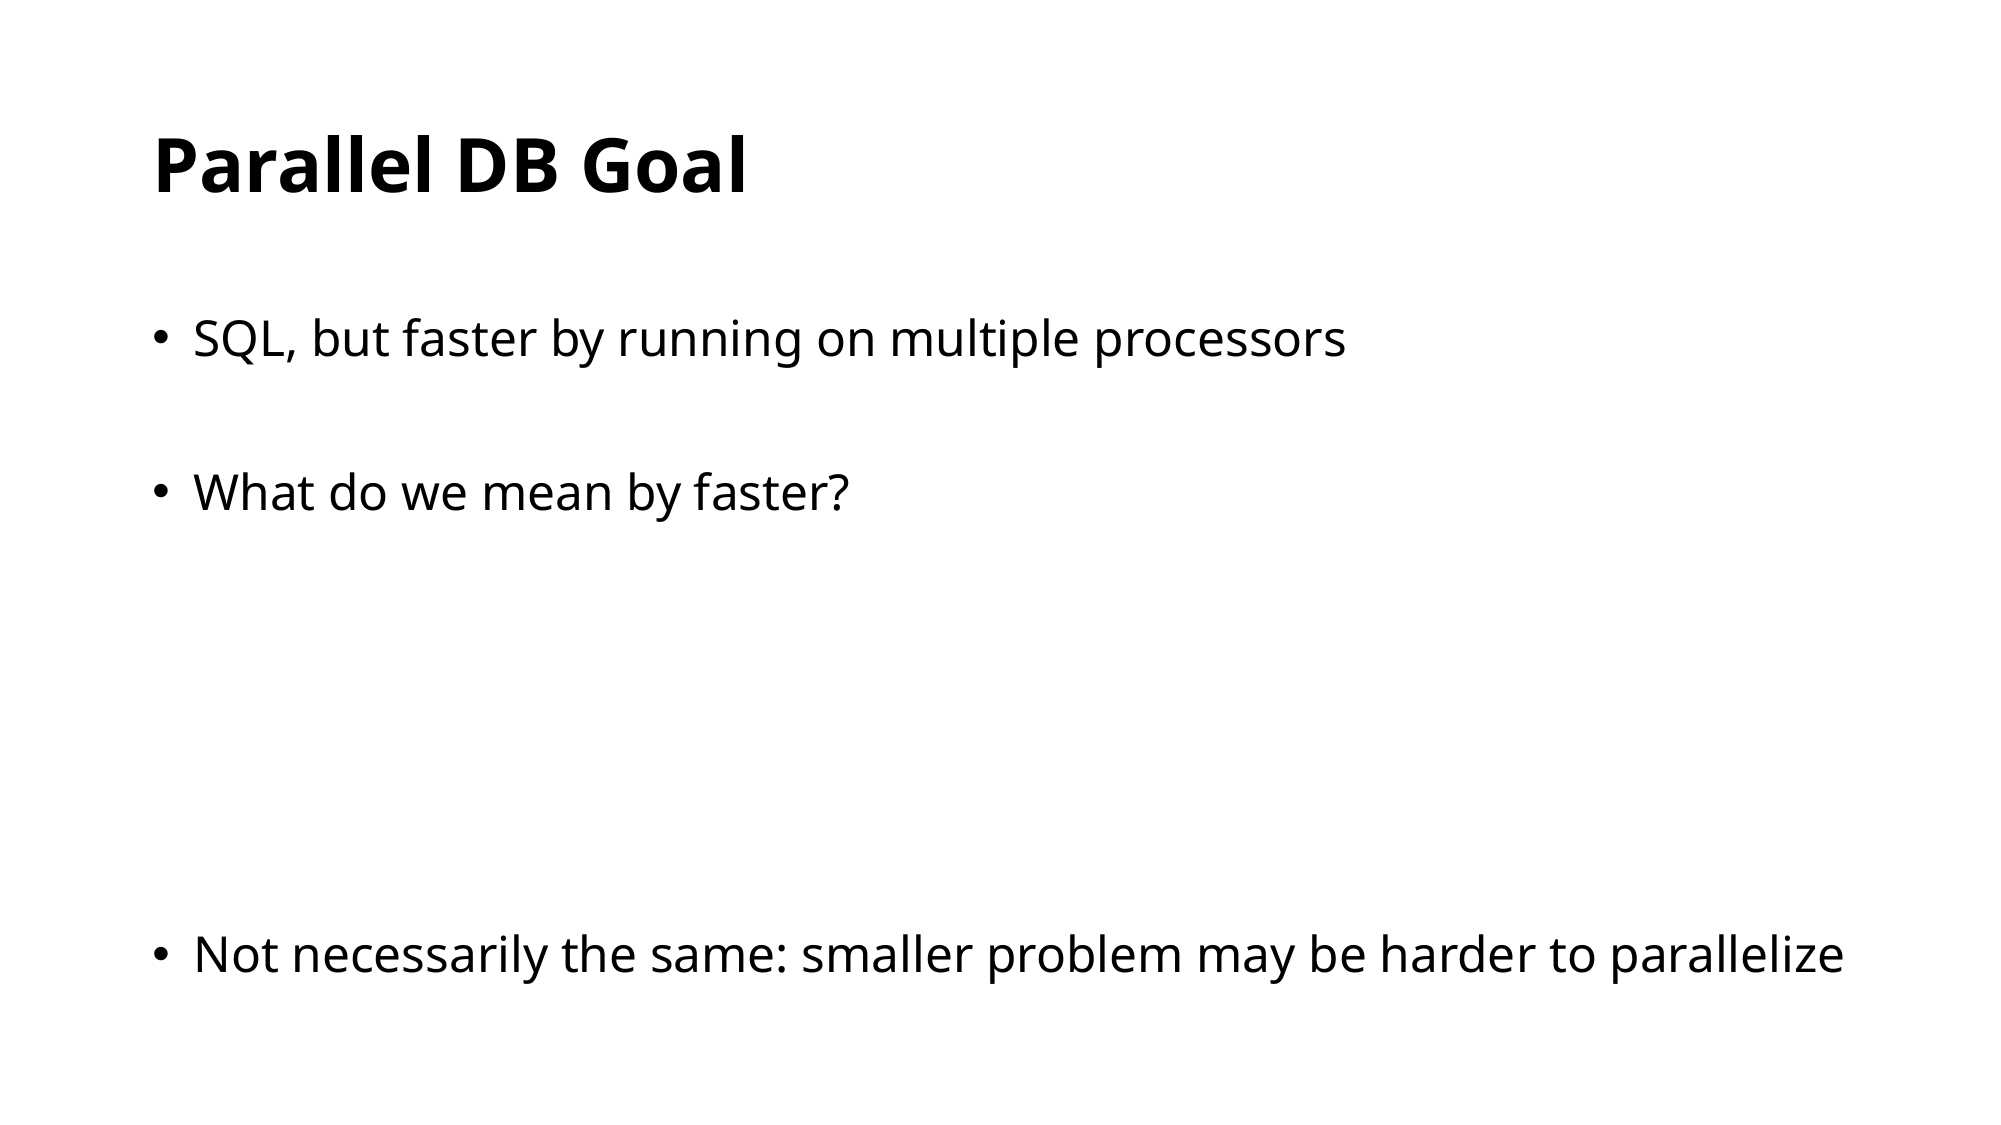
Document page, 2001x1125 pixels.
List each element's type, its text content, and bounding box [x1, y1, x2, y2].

title Parallel DB Goal [137, 59, 1863, 278]
